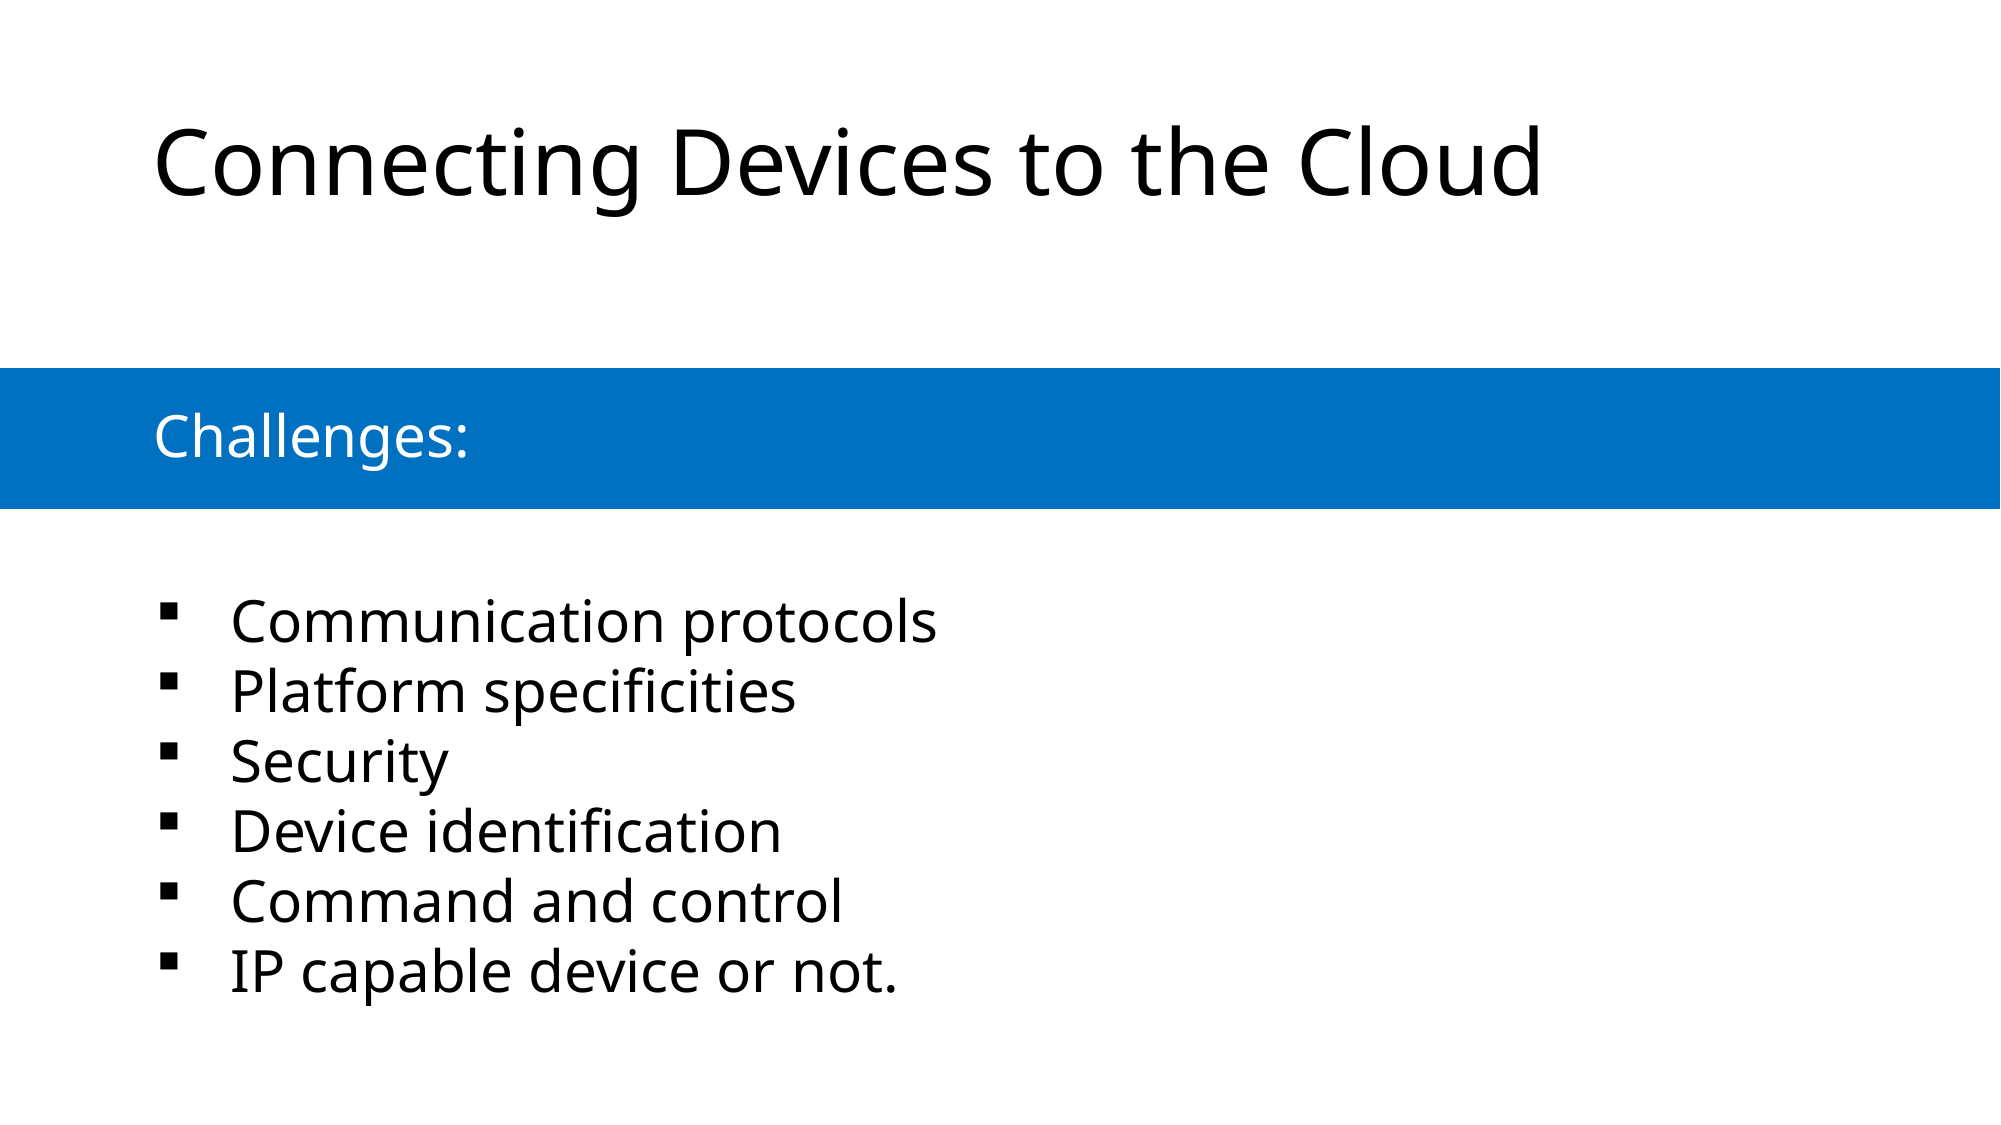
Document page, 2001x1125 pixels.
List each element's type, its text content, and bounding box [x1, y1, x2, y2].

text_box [0, 344, 2000, 1056]
title Connecting Devices to the Cloud [137, 29, 1728, 295]
